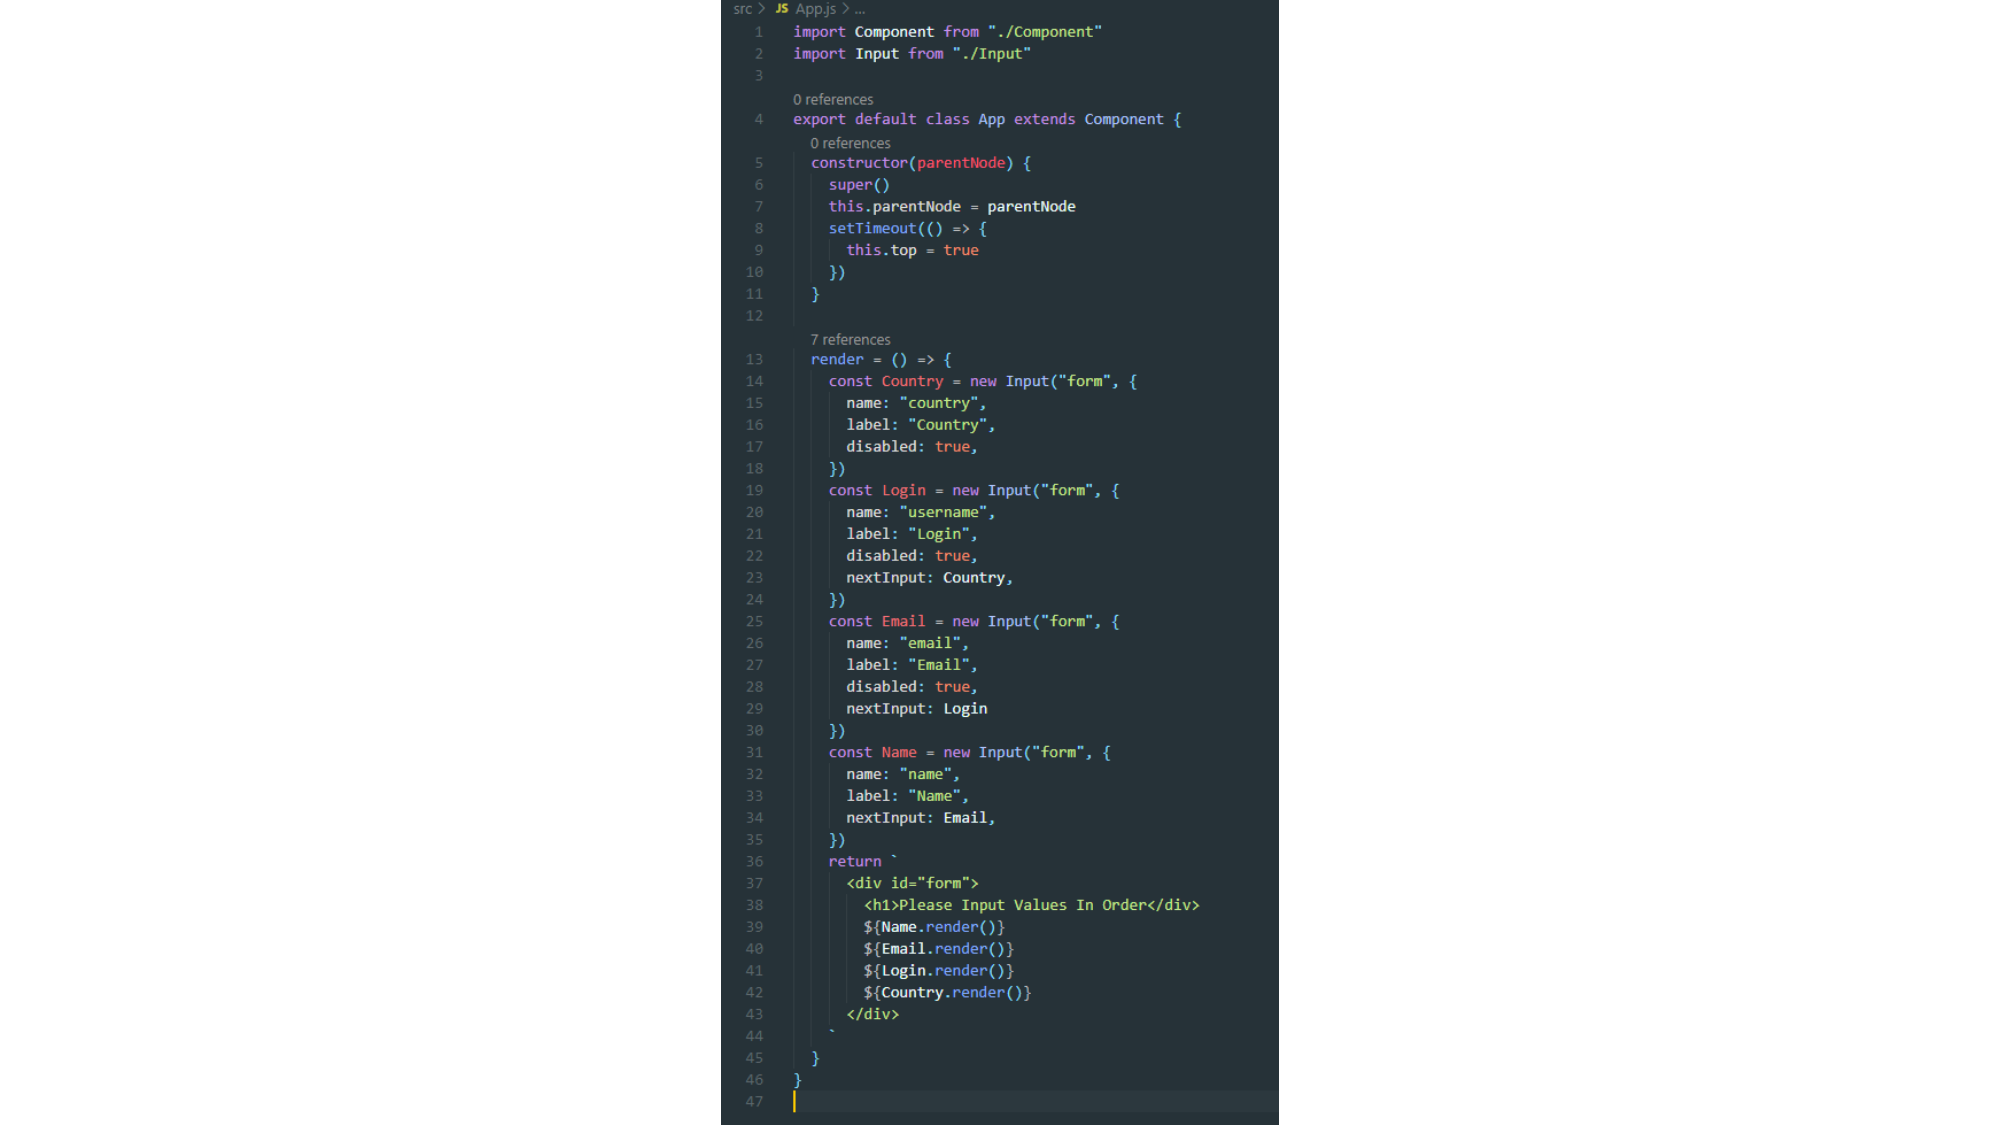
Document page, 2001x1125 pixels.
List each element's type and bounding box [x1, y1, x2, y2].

picture [721, 0, 1279, 1125]
